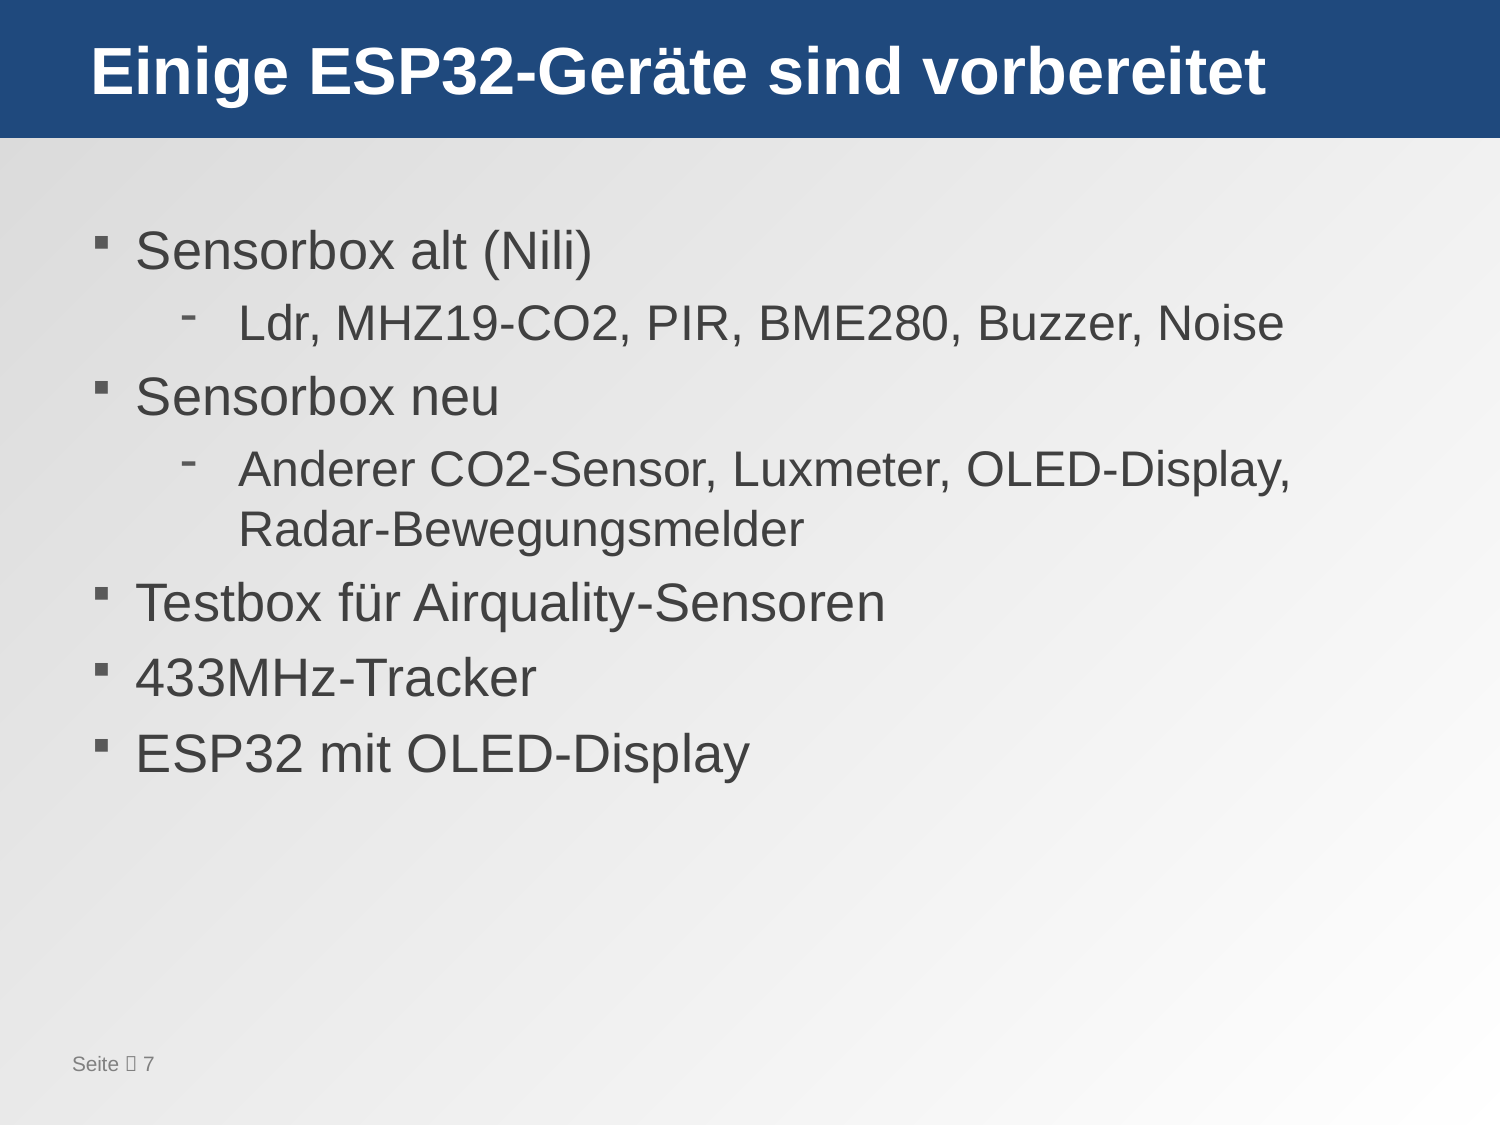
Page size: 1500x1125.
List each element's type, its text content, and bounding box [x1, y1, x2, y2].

list Sensorbox alt (Nili) Ldr, MHZ19-CO2, PIR, BME280, Buzzer, Noise Sensorbox neu Anderer CO2-Sensor, Luxmeter, OLED-Display, Radar-Bewegungsmelder Testbox für Airquality-Sensoren 433MHz-Tracker ESP32 mit OLED-Display [76, 208, 1424, 964]
title Einige ESP32-Geräte sind vorbereitet [75, 20, 1425, 208]
